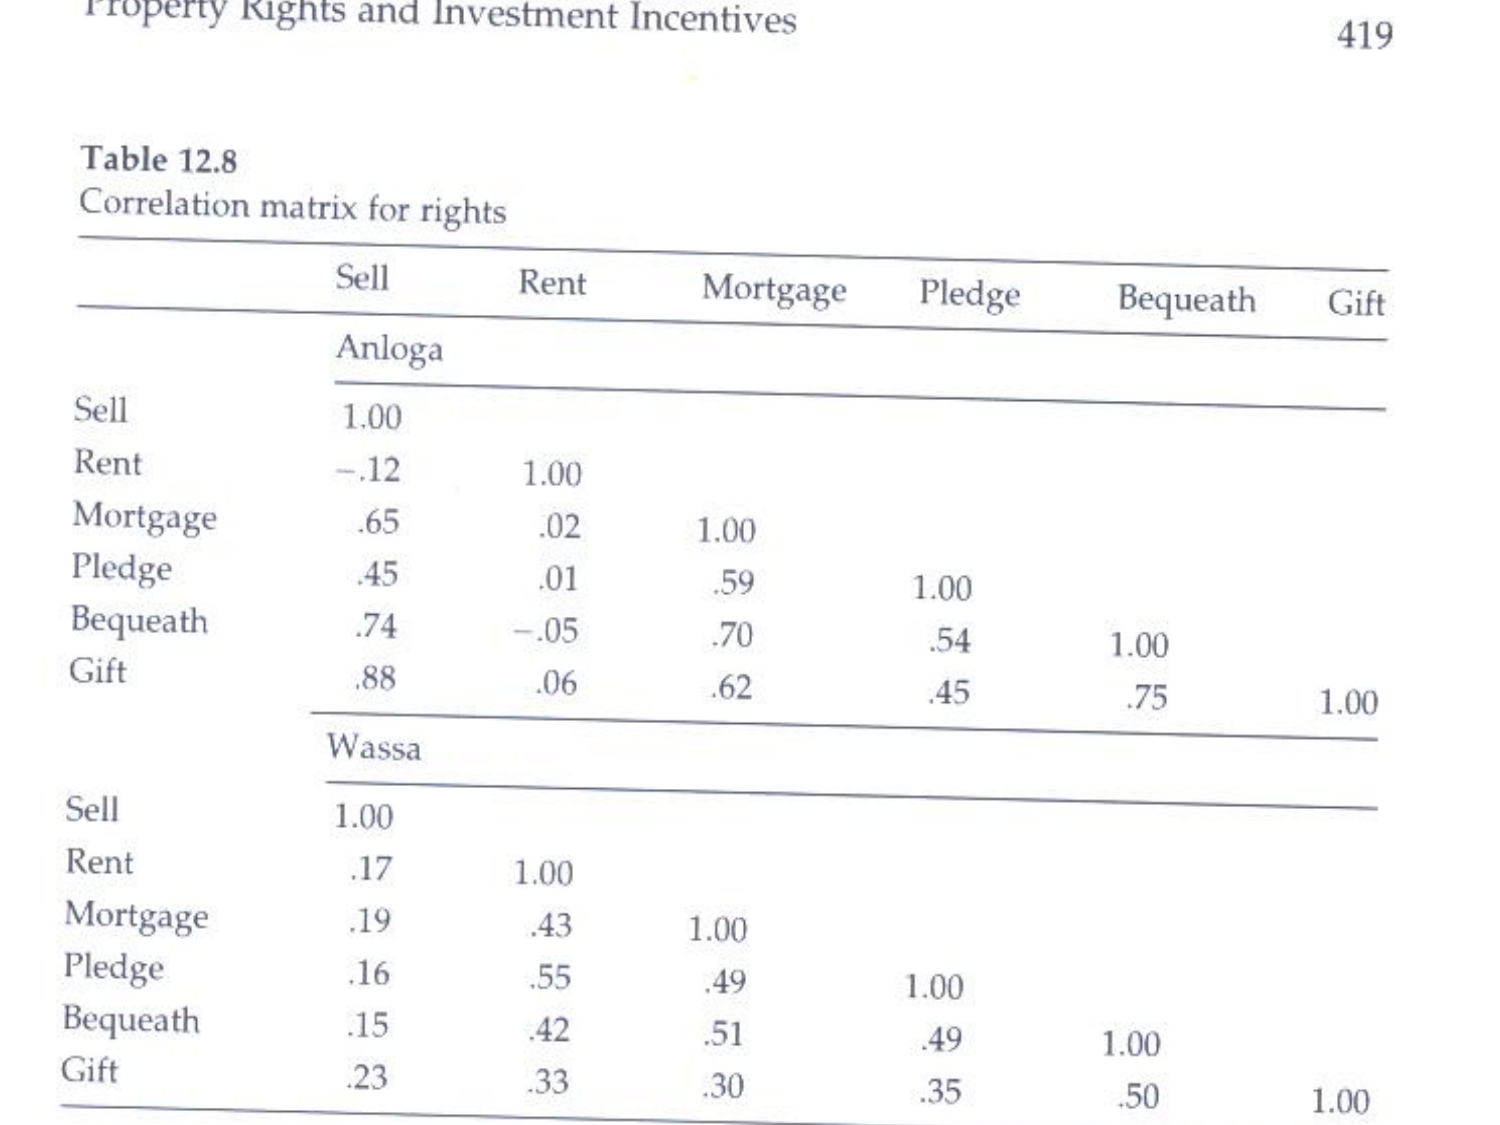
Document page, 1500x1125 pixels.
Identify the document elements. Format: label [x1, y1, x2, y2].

list [0, 0, 1500, 1125]
